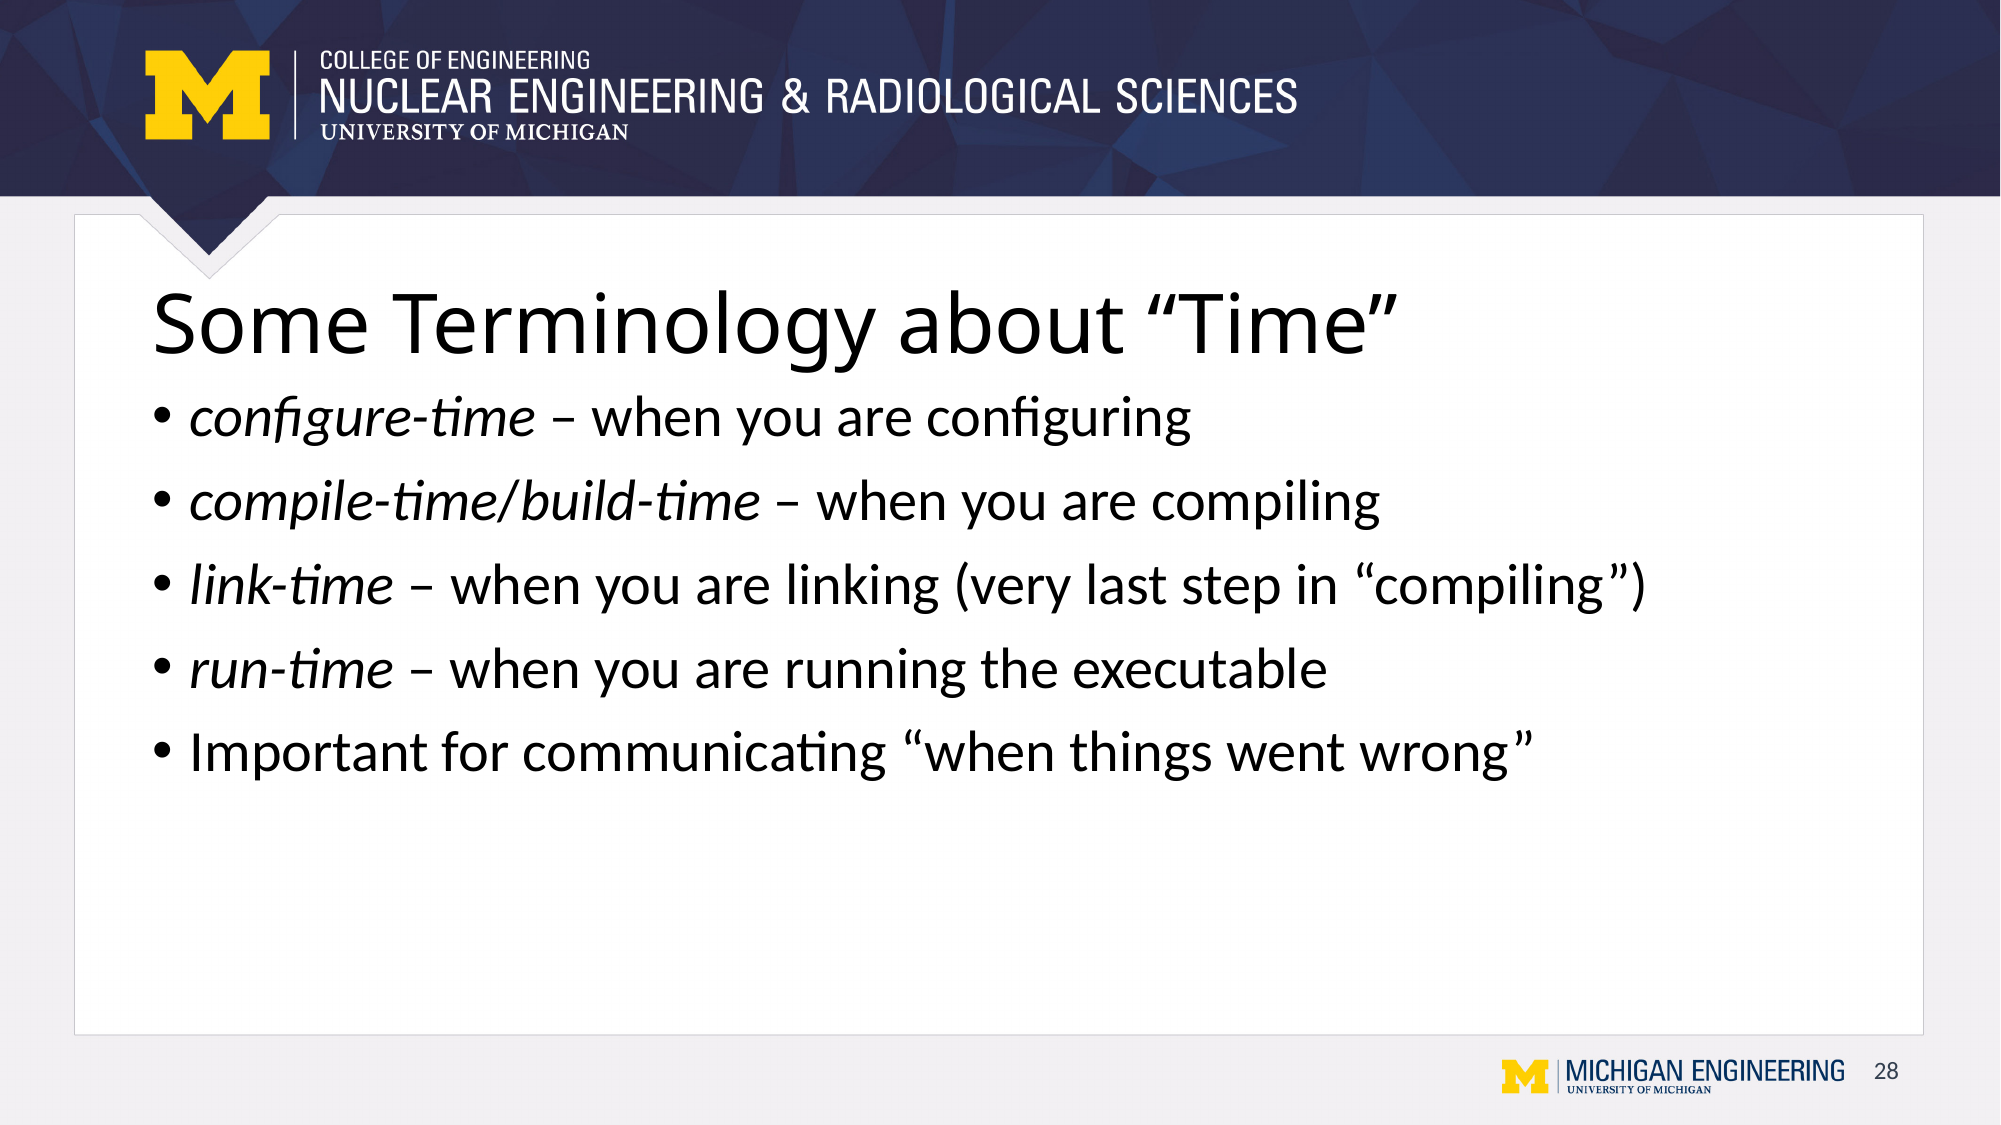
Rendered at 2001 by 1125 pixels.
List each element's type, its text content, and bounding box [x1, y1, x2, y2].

list configure-time – when you are configuring compile-time/build-time – when you are compiling link-time – when you are linking (very last step in “compiling”) run-time – when you are running the executable Important for communicating “when things went wrong” [137, 378, 1863, 1034]
title Some Terminology about “Time” [137, 273, 1863, 378]
picture [0, 0, 2001, 1125]
